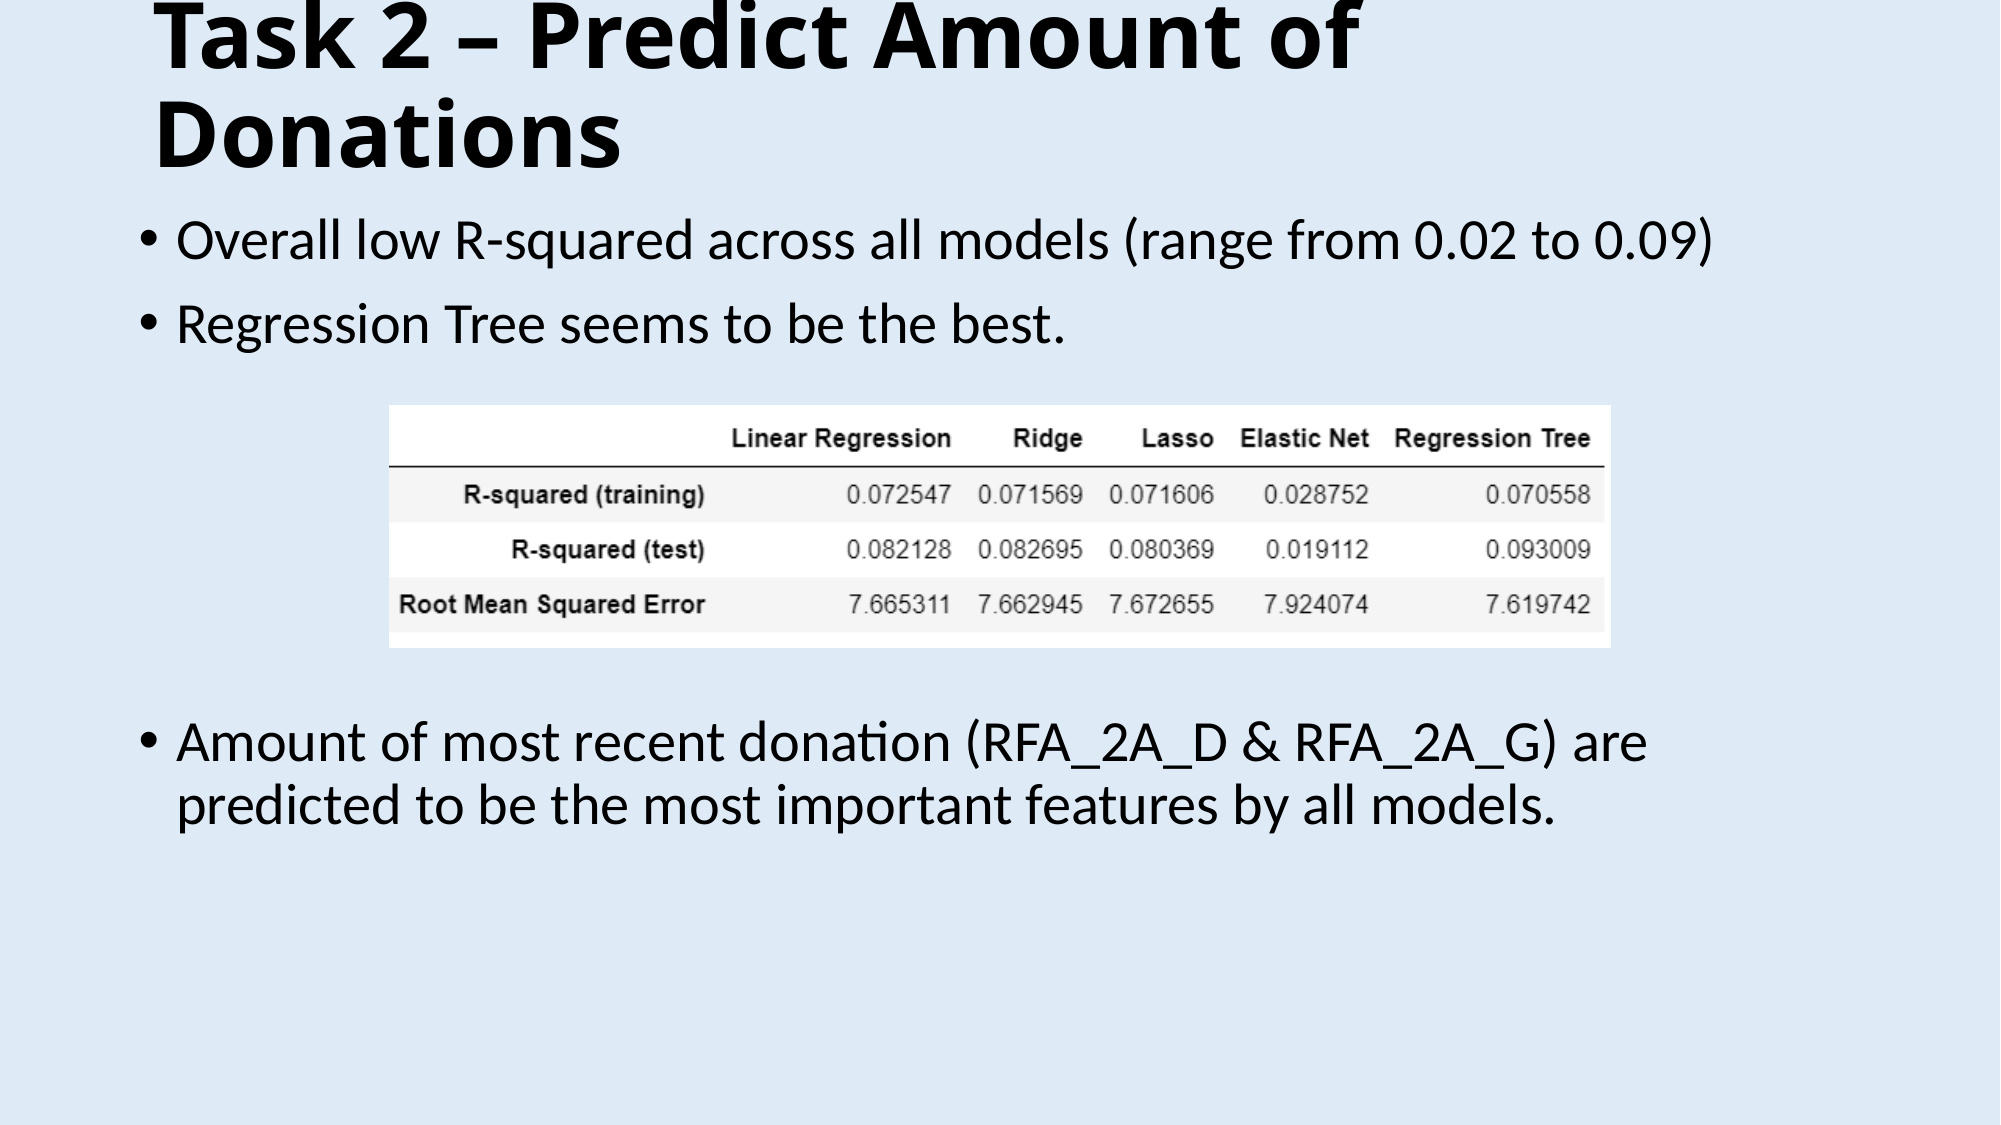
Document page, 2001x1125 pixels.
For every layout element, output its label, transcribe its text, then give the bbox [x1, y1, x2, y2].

list Overall low R-squared across all models (range from 0.02 to 0.09) Regression Tree seems to be the best. Amount of most recent donation (RFA_2A_D & RFA_2A_G) are predicted to be the most important features by all models. [123, 202, 1849, 1063]
title Task 2 – Predict Amount of Donations [137, 0, 1863, 177]
picture [388, 405, 1611, 648]
